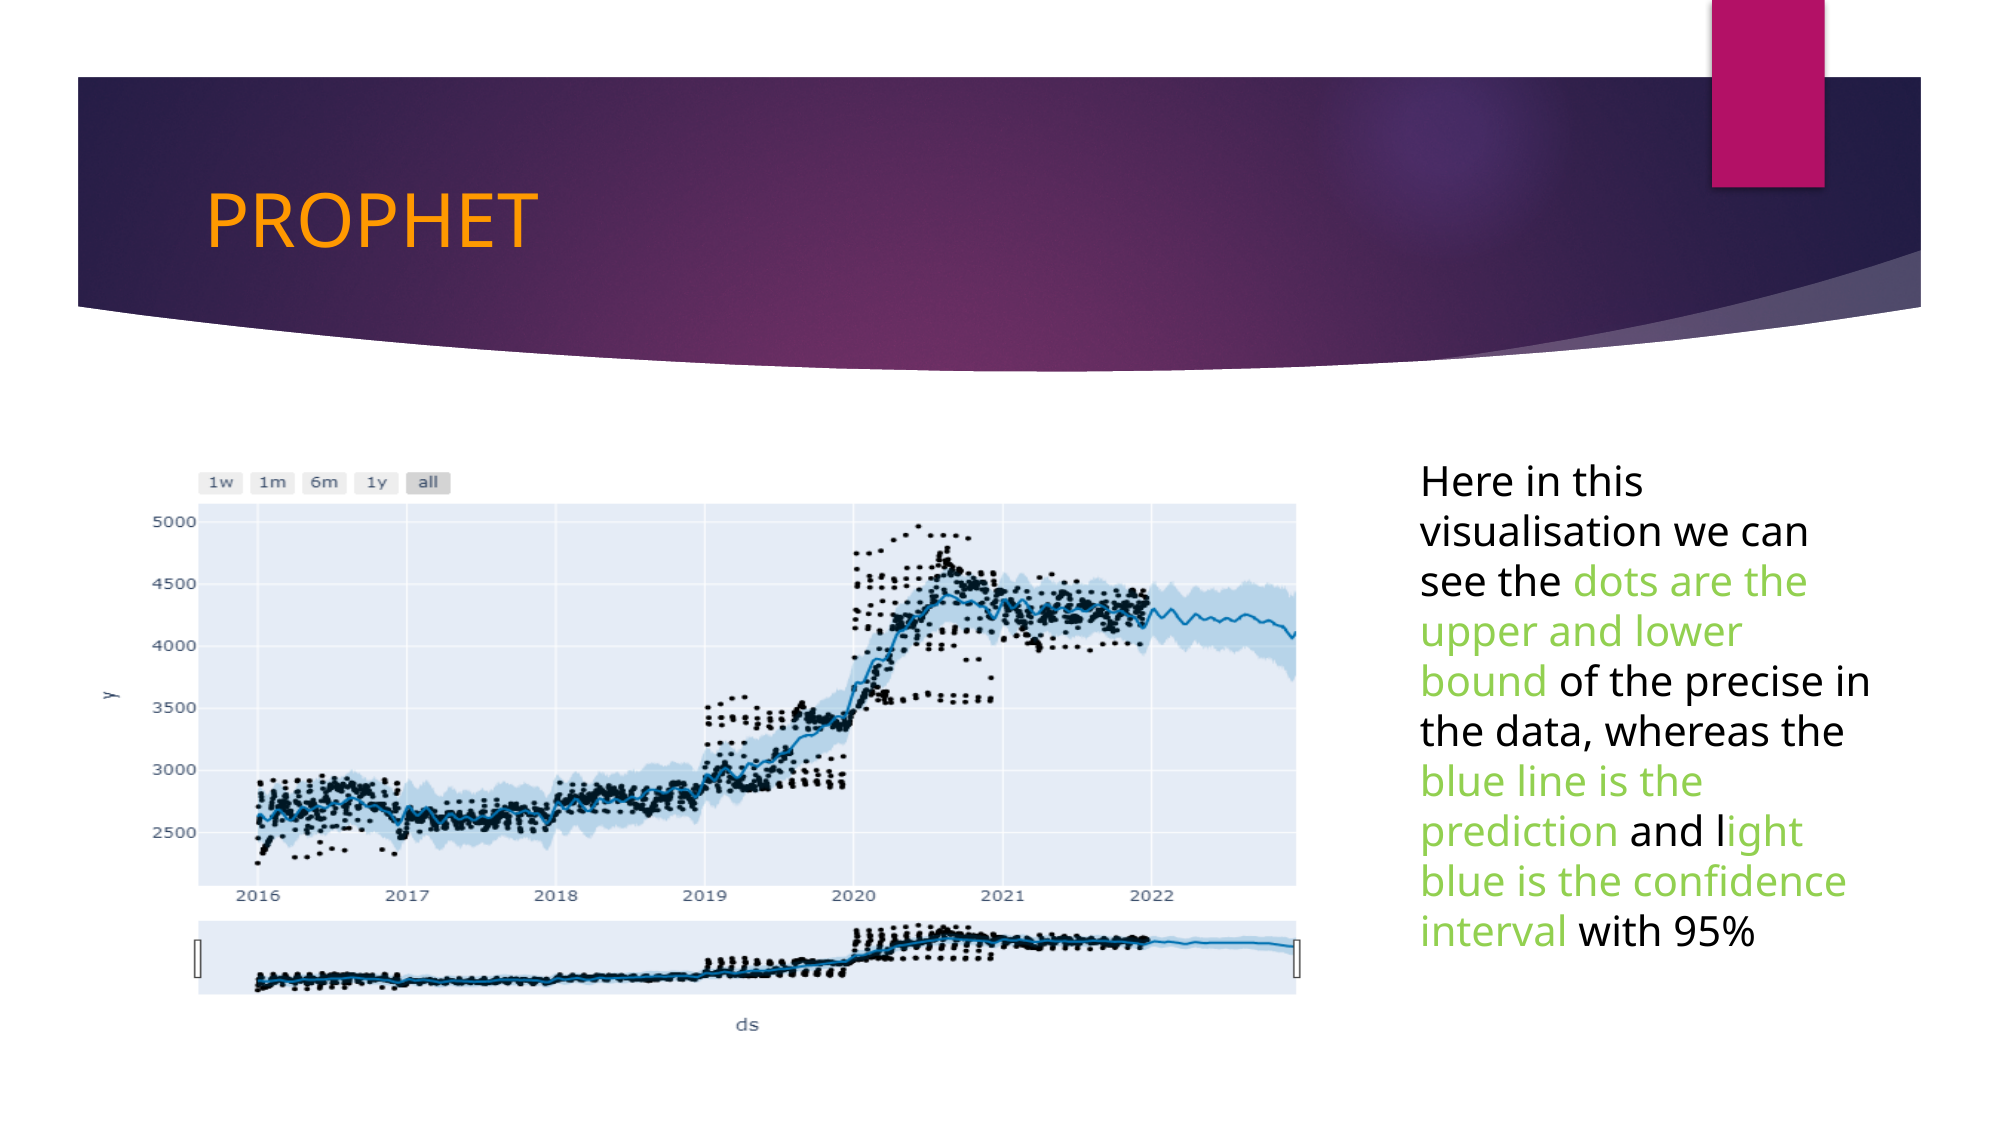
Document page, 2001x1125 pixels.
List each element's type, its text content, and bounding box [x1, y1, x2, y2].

text_box Here in this visualisation we can see the dots are the upper and lower bound of the precise in the data, whereas the blue line is the prediction and light blue is the confidence interval with 95% [1419, 439, 1897, 970]
picture [79, 78, 1920, 371]
title PROPHET [189, 159, 1627, 276]
picture [79, 386, 1415, 1088]
